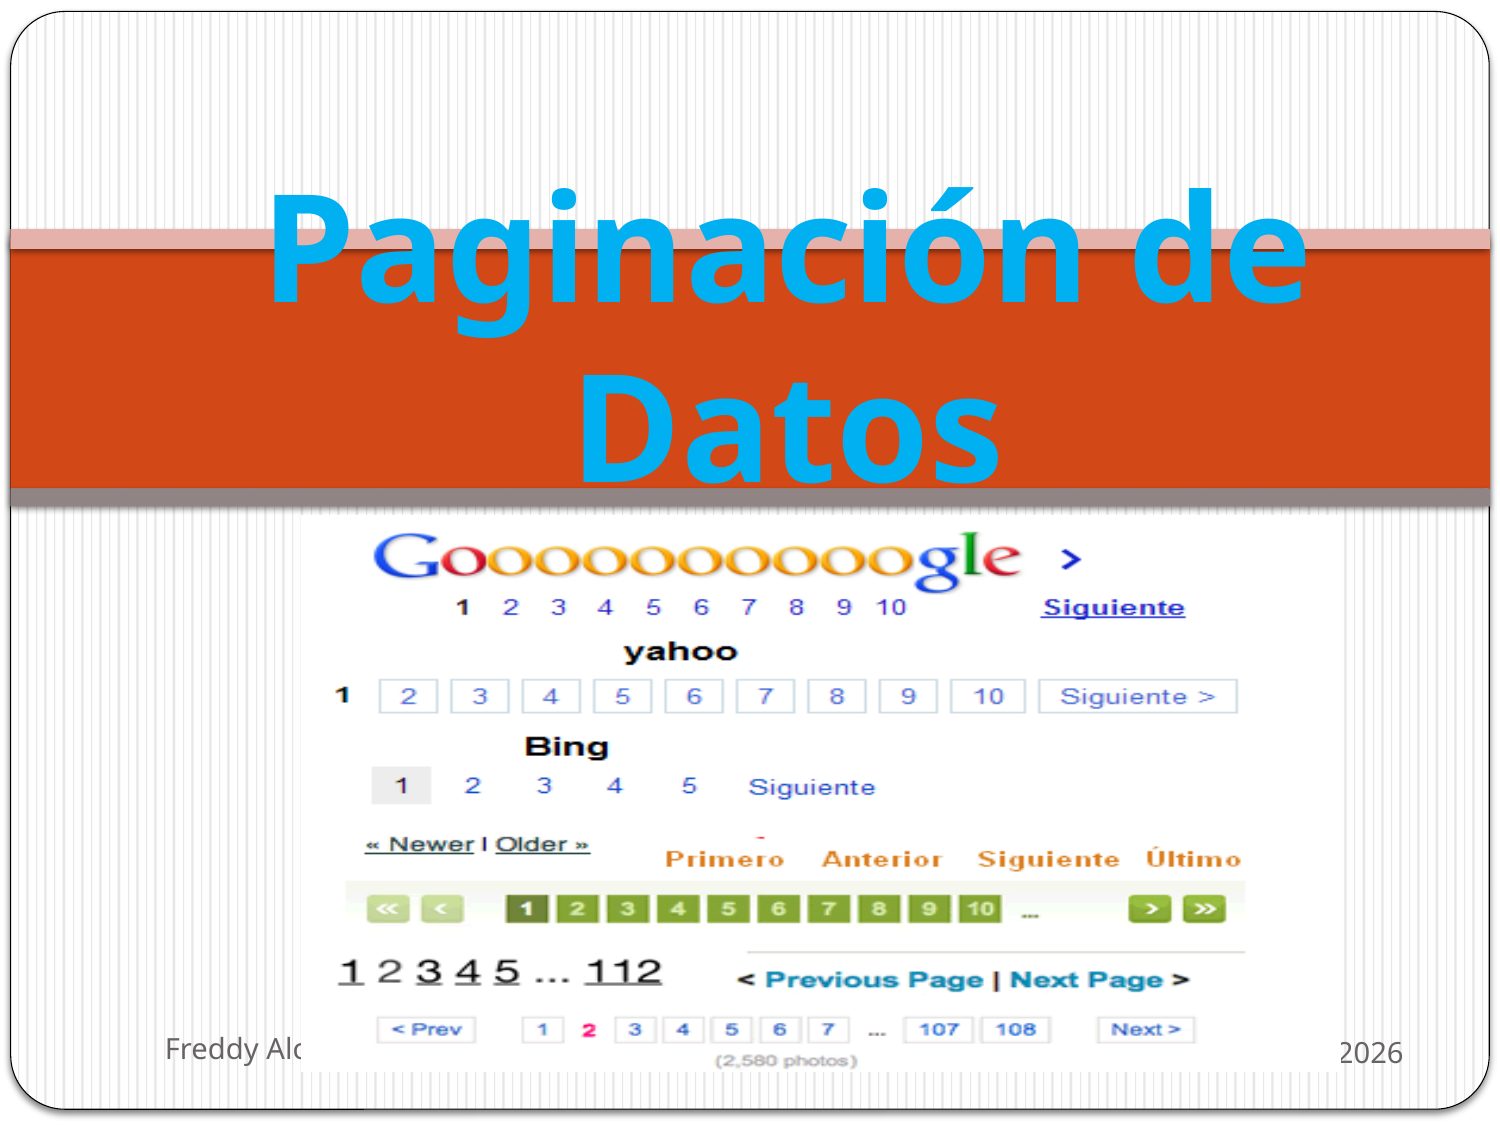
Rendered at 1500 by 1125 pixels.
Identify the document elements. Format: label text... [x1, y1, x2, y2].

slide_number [1012, 1015, 1419, 1094]
title Paginación de Datos [112, 349, 1463, 504]
footer Freddy Alcarazo | Youtube user: freddy0xal [150, 1012, 800, 1088]
picture [300, 514, 1341, 1072]
